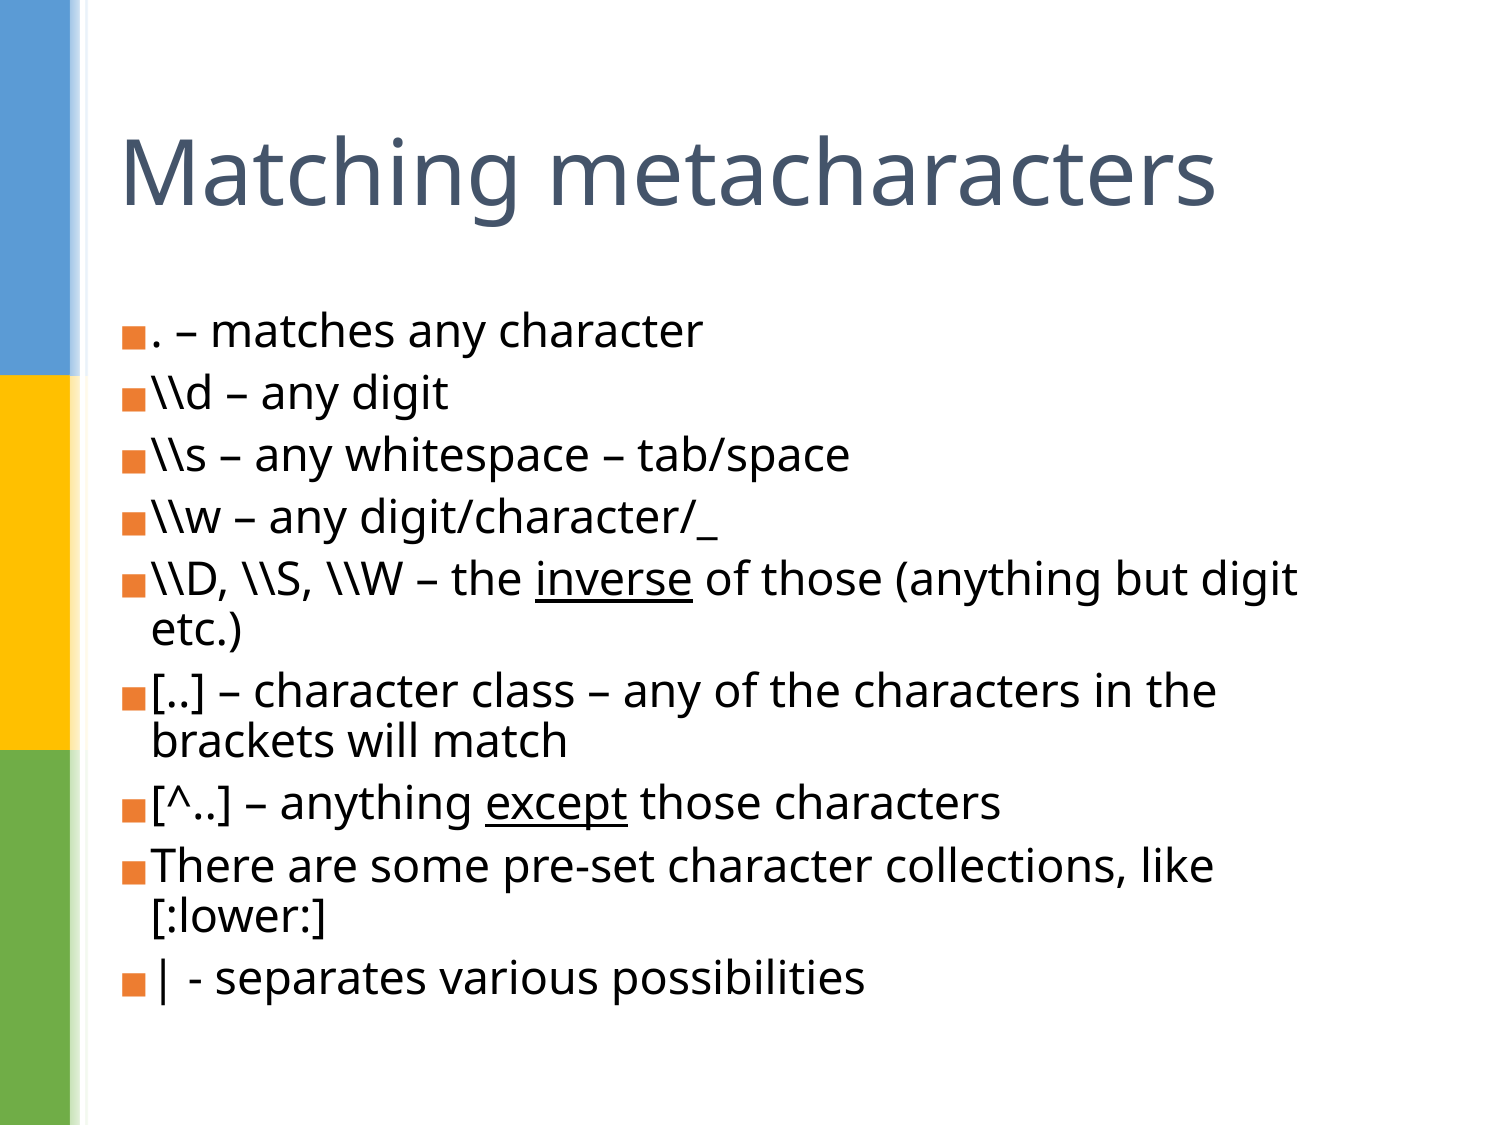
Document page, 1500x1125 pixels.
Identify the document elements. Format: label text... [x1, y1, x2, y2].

title Matching metacharacters [103, 59, 1397, 278]
list . – matches any character \\d – any digit \\s – any whitespace – tab/space \\w – any digit/character/_ \\D, \\S, \\W – the inverse of those (anything but digit etc.) [..] – character class – any of the characters in the brackets will match [^..] – anything except those characters There are some pre-set character collections, like [:lower:] | - separates various possibilities [103, 299, 1397, 1014]
